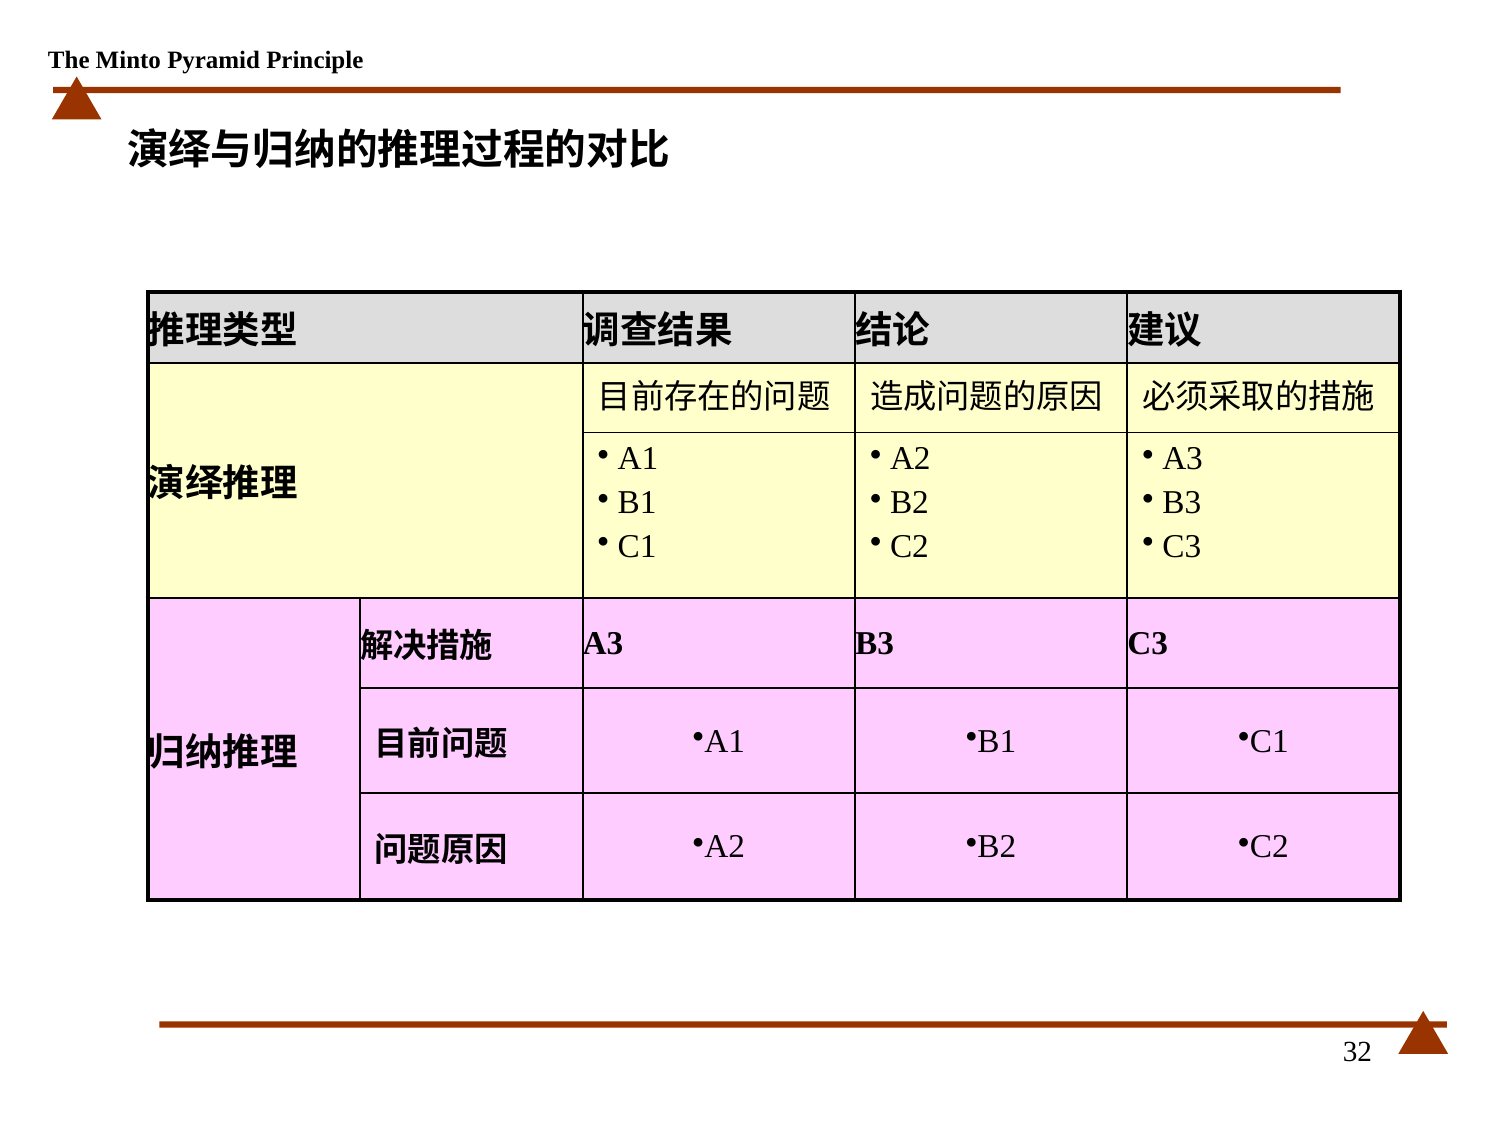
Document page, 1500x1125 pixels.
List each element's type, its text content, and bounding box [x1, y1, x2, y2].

table_cell A3 [584, 599, 854, 687]
table_cell A1 [584, 689, 854, 792]
table_cell 目前问题 [361, 689, 582, 792]
table_cell A2 B2 C2 [856, 433, 1126, 597]
title 演绎与归纳的推理过程的对比 [112, 99, 1424, 197]
table_header 调查结果 [584, 294, 854, 362]
table_cell A3 B3 C3 [1128, 433, 1398, 597]
table_cell 解决措施 [361, 599, 582, 687]
table_cell B1 [856, 689, 1126, 792]
table_cell A1 B1 C1 [584, 433, 854, 597]
table_cell 演绎推理 [150, 364, 582, 597]
table_cell 必须采取的措施 [1128, 364, 1398, 432]
table_cell B3 [856, 599, 1126, 687]
table_cell C3 [1128, 599, 1398, 687]
table_cell B2 [856, 794, 1126, 898]
slide_number 32 [1074, 1025, 1388, 1100]
table_cell A2 [584, 794, 854, 898]
table_cell 目前存在的问题 [584, 364, 854, 432]
table_cell 归纳推理 [150, 599, 359, 898]
table_cell C2 [1128, 794, 1398, 898]
table_header 推理类型 [150, 294, 582, 362]
table_cell 造成问题的原因 [856, 364, 1126, 432]
table_header 结论 [856, 294, 1126, 362]
table_cell 问题原因 [361, 794, 582, 898]
table_header 建议 [1128, 294, 1398, 362]
table_cell C1 [1128, 689, 1398, 792]
